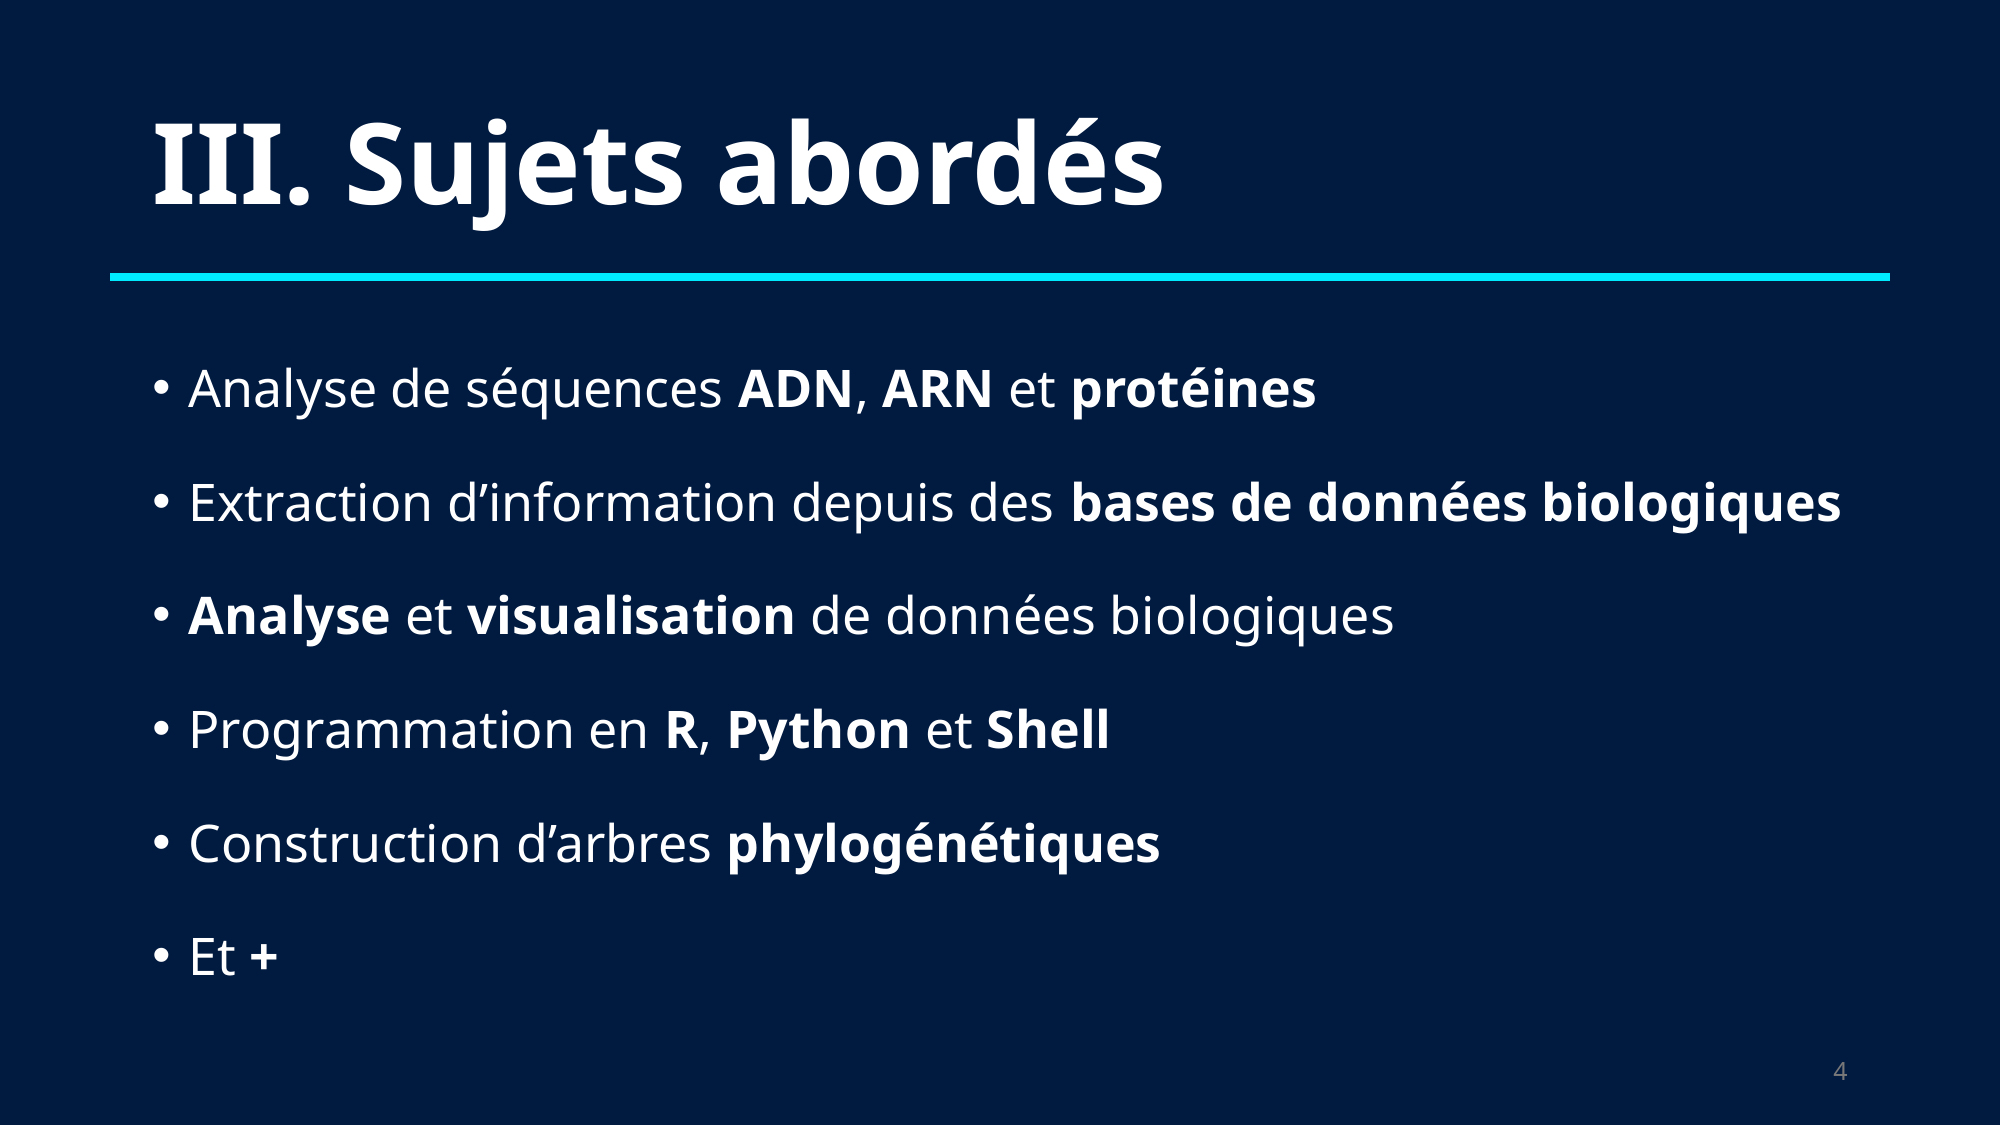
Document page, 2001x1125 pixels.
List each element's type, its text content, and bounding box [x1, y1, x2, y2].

list Analyse de séquences ADN, ARN et protéines Extraction d’information depuis des bases de données biologiques Analyse et visualisation de données biologiques Programmation en R, Python et Shell Construction d’arbres phylogénétiques Et + [137, 316, 1863, 1014]
title III. Sujets abordés [137, 59, 1863, 273]
slide_number 3 [1412, 1042, 1863, 1103]
